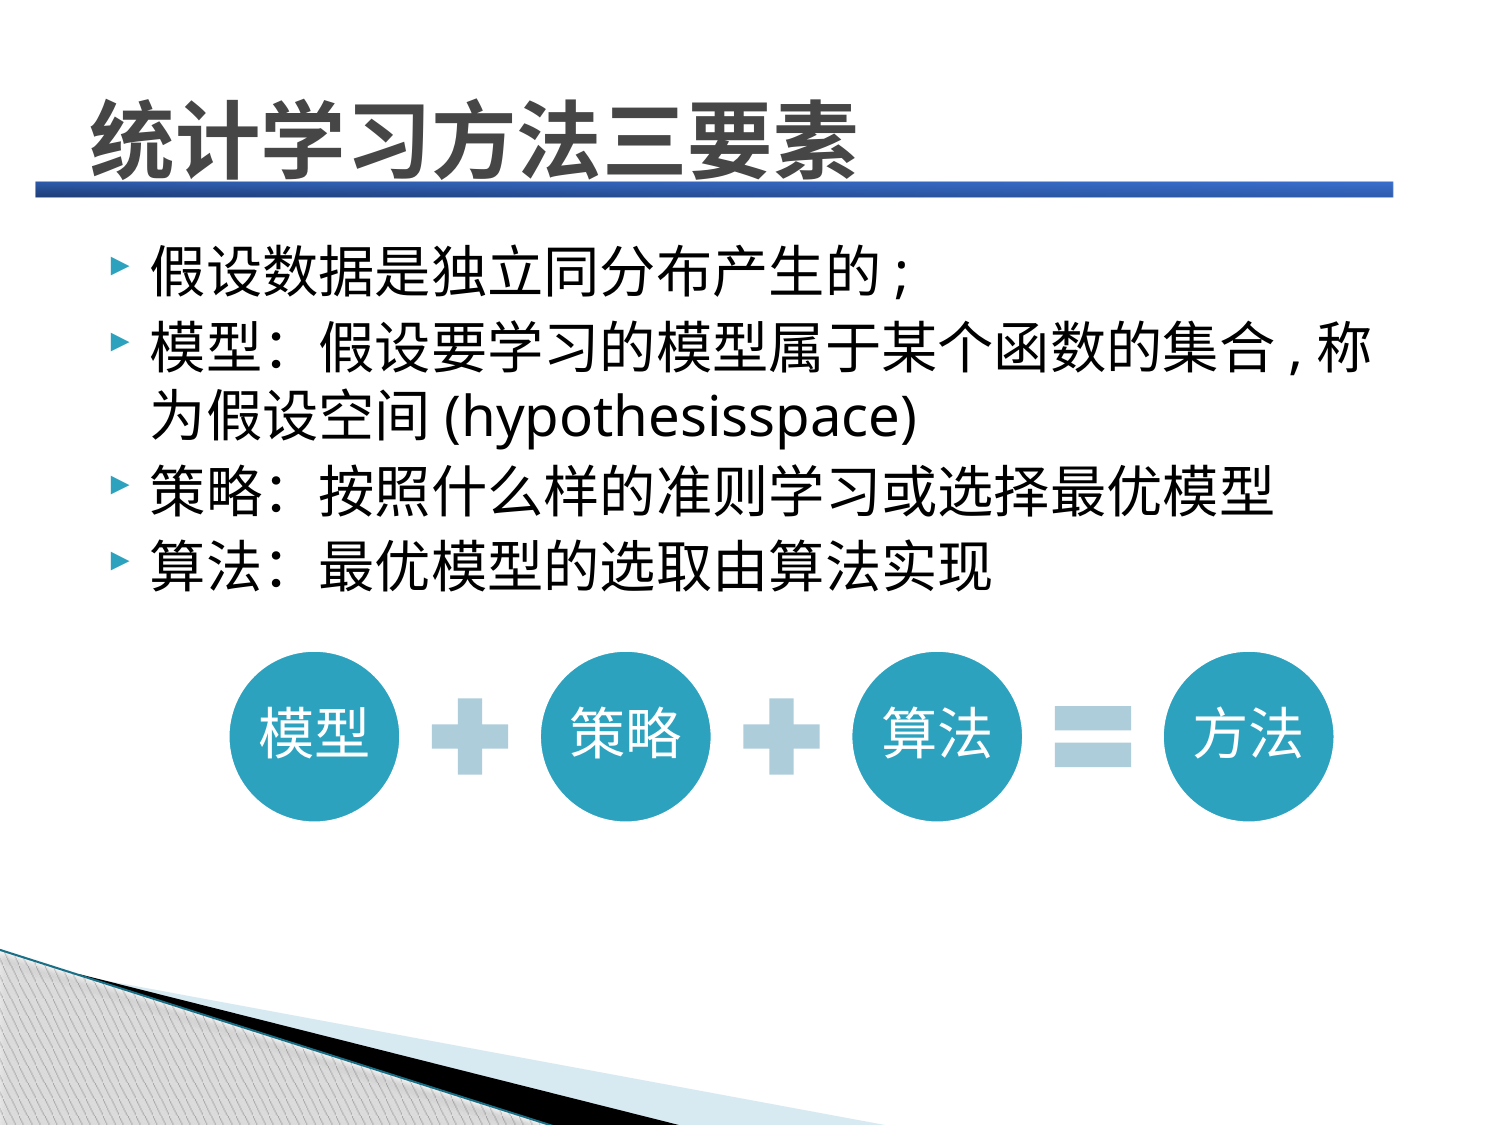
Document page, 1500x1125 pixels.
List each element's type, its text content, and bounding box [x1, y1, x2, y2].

picture [31, 158, 75, 212]
title 统计学习方法三要素 [75, 45, 1425, 233]
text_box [224, 387, 1339, 1086]
list 假设数据是独立同分布产生的; 模型：假设要学习的模型属于某个函数的集合,称为假设空间(hypothesisspace) 策略：按照什么样的准则学习或选择最优模型 算法：最优模型的选取由算法实现 [75, 229, 1440, 972]
